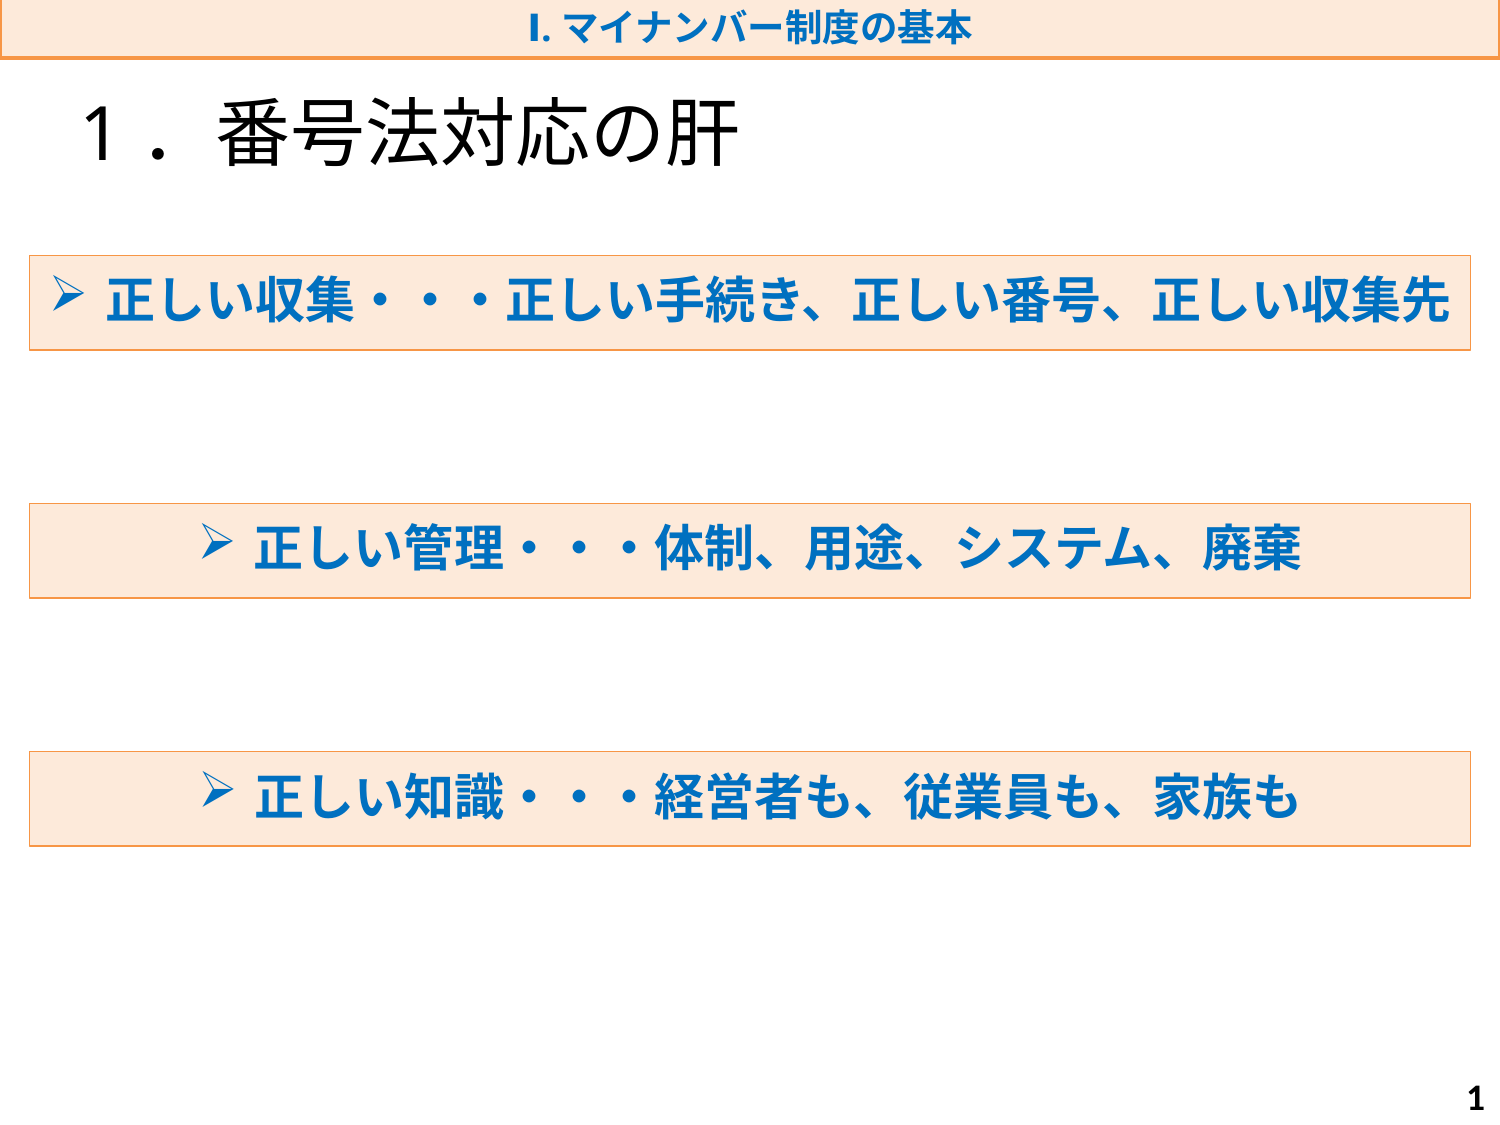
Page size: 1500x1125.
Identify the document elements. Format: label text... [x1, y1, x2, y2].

text_box 正しい知識・・・経営者も、従業員も、家族も [29, 751, 1471, 846]
text_box 正しい収集・・・正しい手続き、正しい番号、正しい収集先 [29, 255, 1471, 350]
text_box 正しい管理・・・体制、用途、システム、廃棄 [29, 503, 1471, 598]
text_box 1．番号法対応の肝 [64, 78, 1340, 197]
slide_number 1 [1149, 1065, 1500, 1125]
text_box Ⅰ.マイナンバー制度の基本 [0, 0, 1500, 60]
